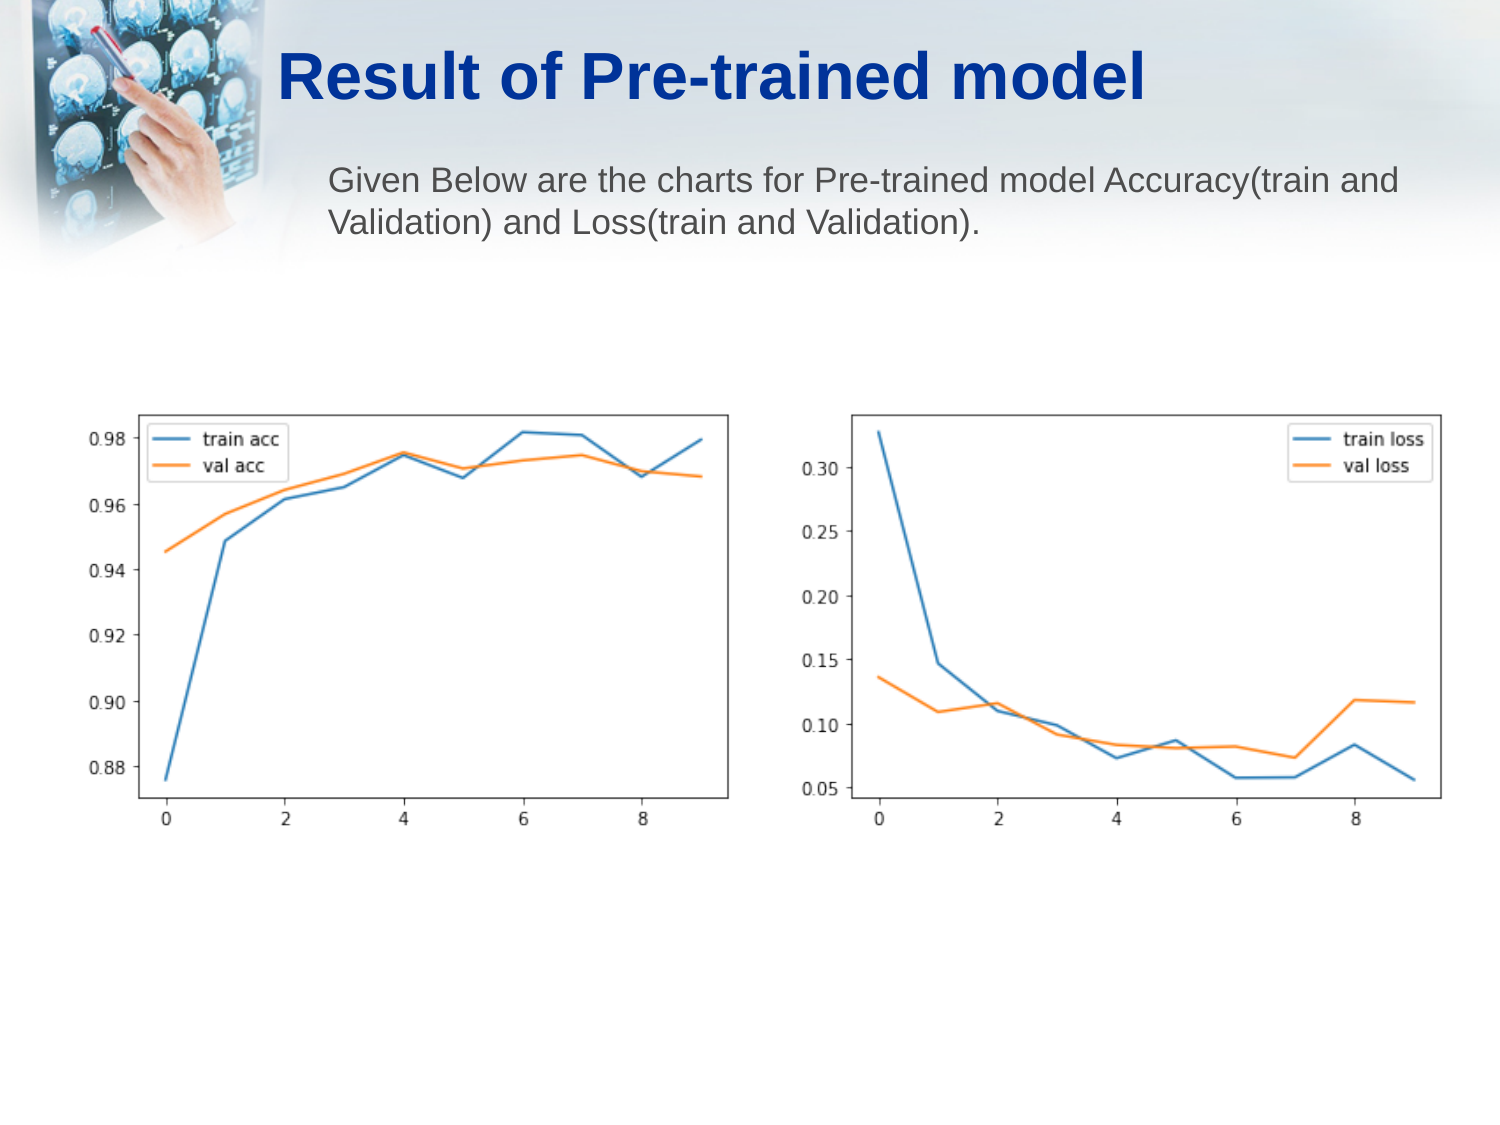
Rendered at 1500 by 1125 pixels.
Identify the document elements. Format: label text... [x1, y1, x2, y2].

list Given Below are the charts for Pre-trained model Accuracy(train and Validation) and Loss(train and Validation). [312, 149, 1471, 348]
title Result of Pre-trained model [262, 13, 1420, 132]
picture [0, 0, 1500, 1125]
